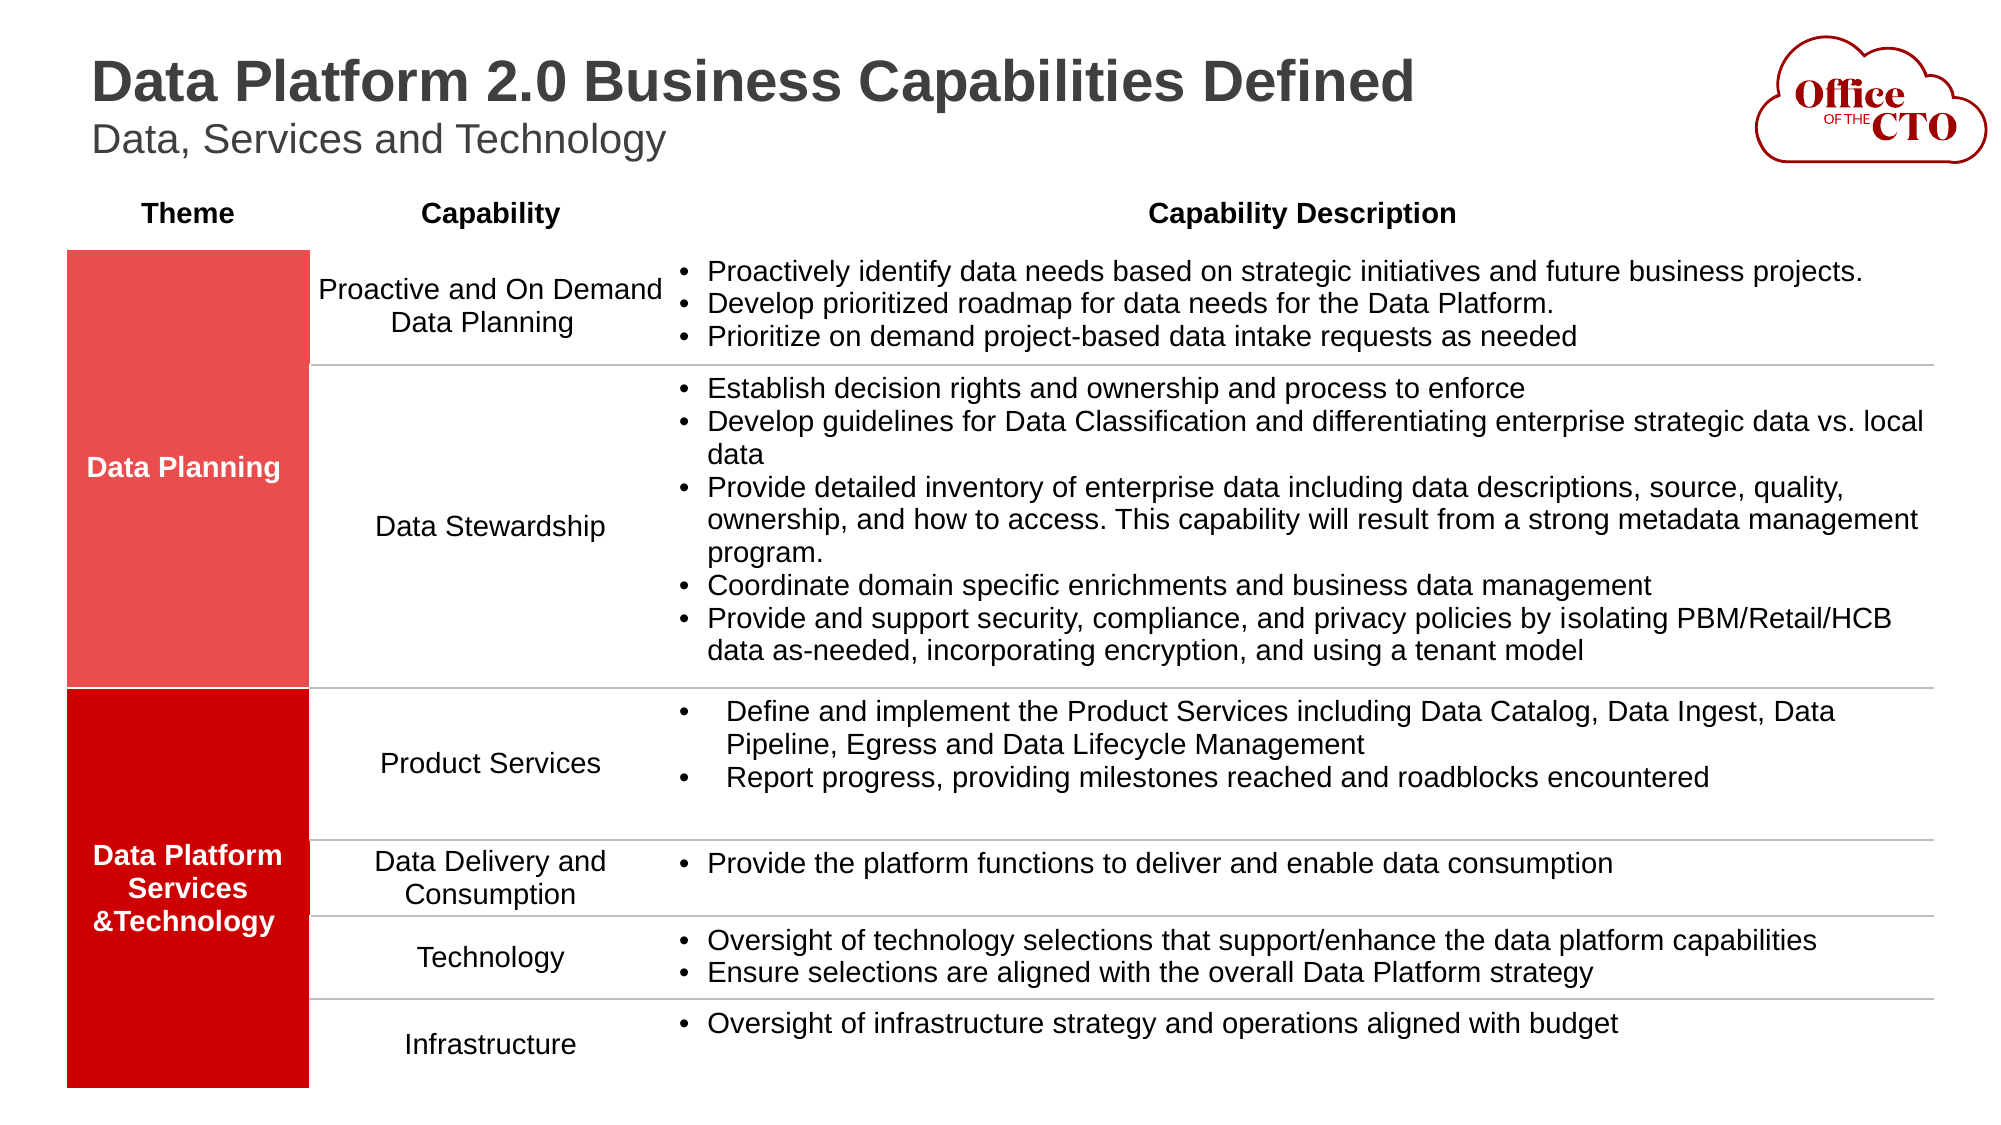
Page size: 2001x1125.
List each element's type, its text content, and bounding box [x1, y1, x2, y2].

table_cell Infrastructure [311, 1000, 672, 1089]
table_cell Data Planning [67, 250, 310, 687]
table_cell Product Services [311, 689, 672, 839]
table_cell Define and implement the Product Services including Data Catalog, Data Ingest, Data Pipeline, Egress and Data Lifecycle Management Report progress, providing milestones reached and roadblocks encountered [672, 689, 1934, 839]
table_cell Provide the platform functions to deliver and enable data consumption [672, 841, 1934, 915]
table_cell Data Stewardship [311, 366, 672, 687]
table_cell Establish decision rights and ownership and process to enforce Develop guidelines for Data Classification and differentiating enterprise strategic data vs. local data Provide detailed inventory of enterprise data including data descriptions, source, quality, ownership, and how to access. This capability will result from a strong metadata management program. Coordinate domain specific enrichments and business data management Provide and support security, compliance, and privacy policies by isolating PBM/Retail/HCB data as-needed, incorporating encryption, and using a tenant model [672, 366, 1934, 687]
table_cell Technology [311, 917, 672, 998]
list Data, Services and Technology [91, 111, 1681, 180]
table_cell Oversight of technology selections that support/enhance the data platform capabilities Ensure selections are aligned with the overall Data Platform strategy [672, 917, 1934, 998]
table_header Capability [311, 182, 671, 247]
table_cell Data Delivery and Consumption [310, 841, 672, 915]
table_cell Data Platform Services &Technology [67, 689, 310, 1088]
table_header Theme [67, 182, 309, 244]
table_header Capability Description [673, 182, 1933, 247]
table_cell Oversight of infrastructure strategy and operations aligned with budget [672, 1000, 1934, 1089]
table_cell Proactively identify data needs based on strategic initiatives and future business projects. Develop prioritized roadmap for data needs for the Data Platform. Prioritize on demand project-based data intake requests as needed [672, 247, 1934, 364]
title Data Platform 2.0 Business Capabilities Defined [91, 50, 1678, 111]
table_cell Proactive and On Demand Data Planning [310, 247, 672, 364]
